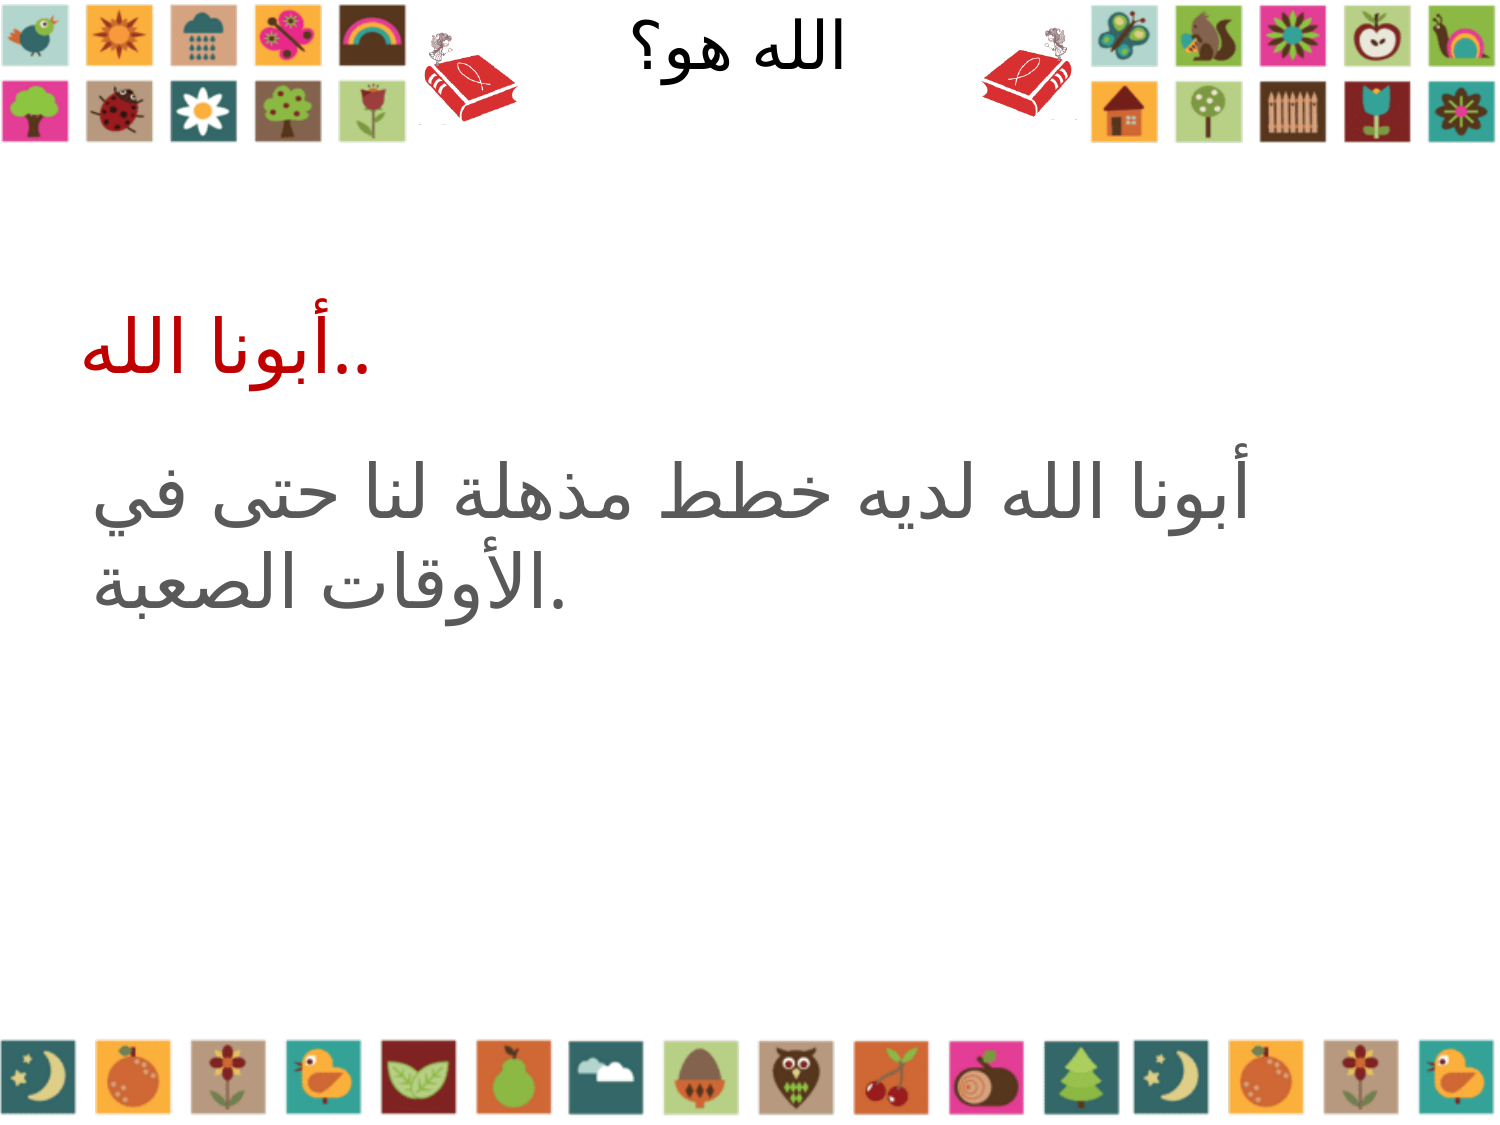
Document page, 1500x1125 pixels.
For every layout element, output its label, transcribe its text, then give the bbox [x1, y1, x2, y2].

picture [0, 3, 550, 150]
text_box أبونا الله لديه خطط مذهلة لنا حتى في الأوقات الصعبة. [76, 436, 1424, 632]
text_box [0, 1028, 1500, 1118]
text_box الله هو؟ [414, 0, 1080, 91]
picture [950, 3, 1500, 150]
text_box أبونا الله.. [64, 290, 1412, 396]
